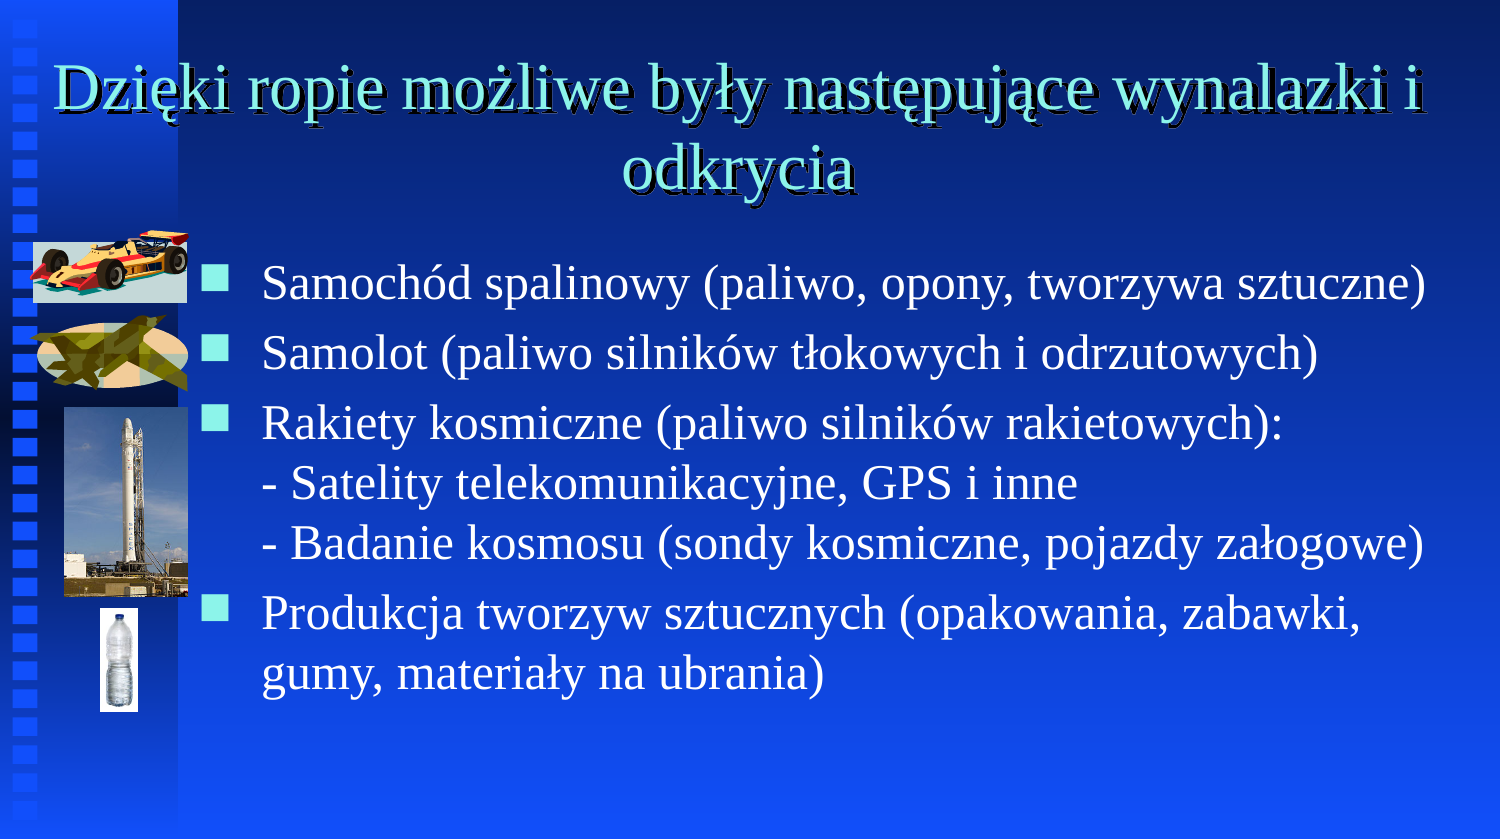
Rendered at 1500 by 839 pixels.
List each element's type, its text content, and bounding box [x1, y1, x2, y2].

title Dzięki ropie możliwe były następujące wynalazki i odkrycia [28, 52, 1449, 194]
list Samochód spalinowy (paliwo, opony, tworzywa sztuczne) Samolot (paliwo silników tłokowych i odrzutowych) Rakiety kosmiczne (paliwo silników rakietowych): - Satelity telekomunikacyjne, GPS i inne - Badanie kosmosu (sondy kosmiczne, pojazdy załogowe) Produkcja tworzyw sztucznych (opakowania, zabawki, gumy, materiały na ubrania) [189, 241, 1469, 746]
picture [29, 229, 190, 304]
picture [100, 608, 139, 713]
picture [29, 312, 190, 394]
picture [64, 407, 188, 597]
